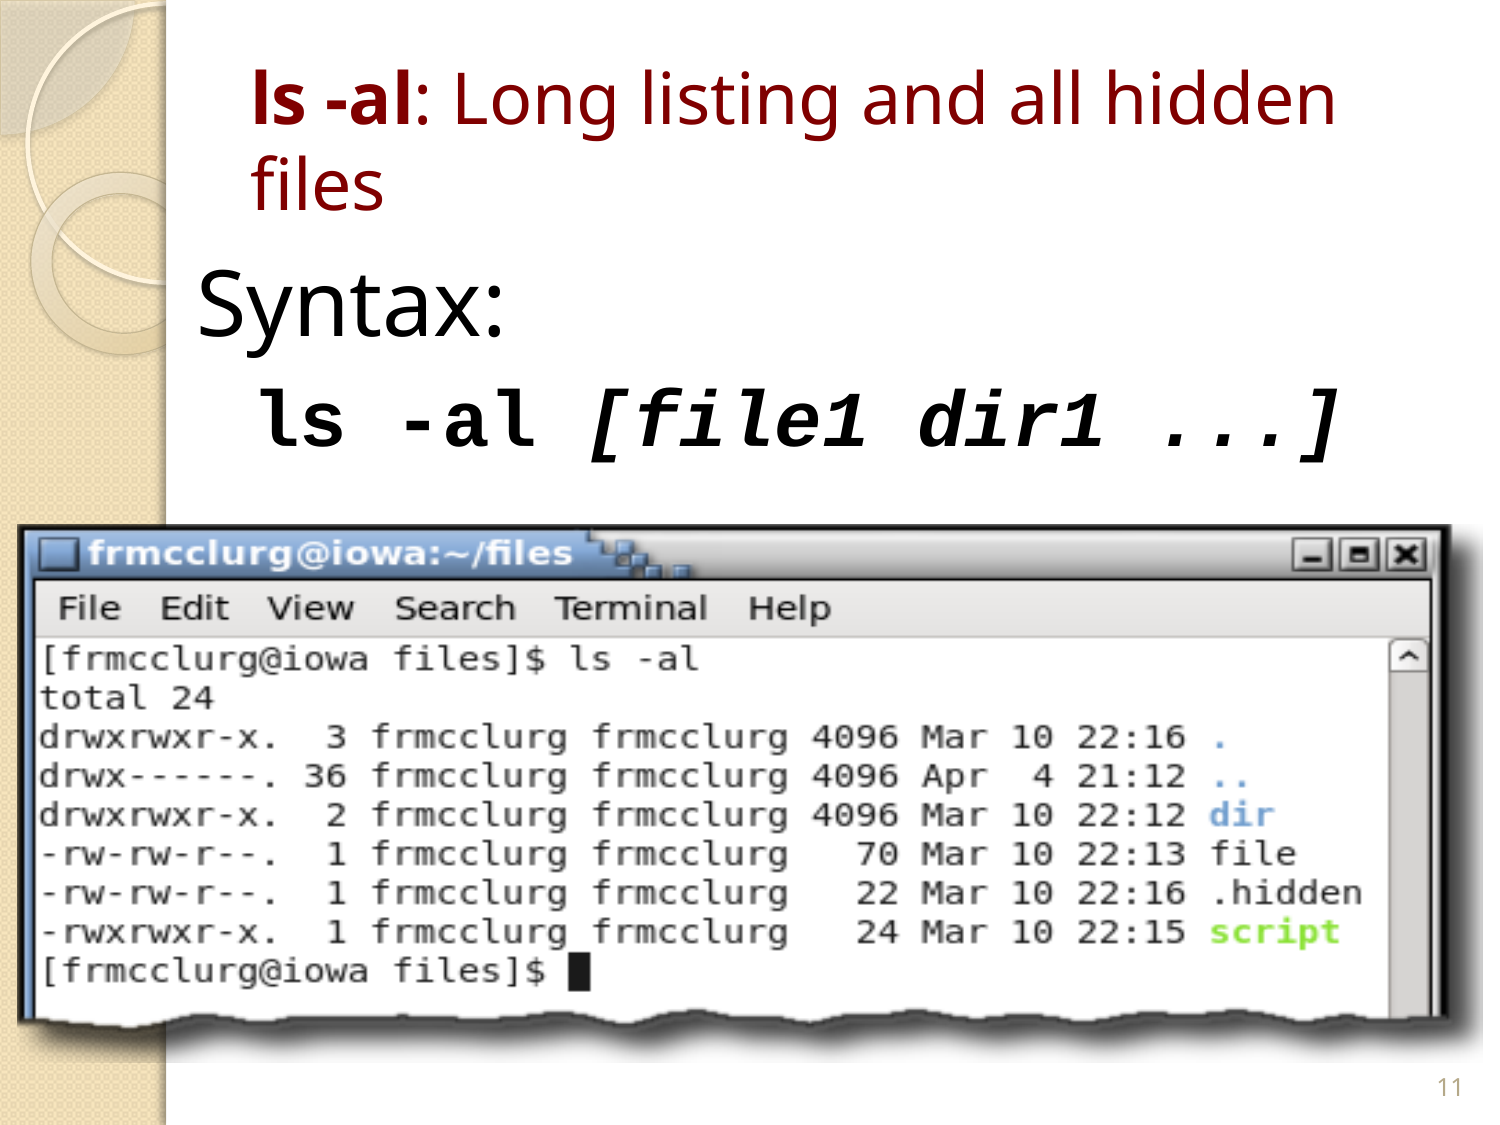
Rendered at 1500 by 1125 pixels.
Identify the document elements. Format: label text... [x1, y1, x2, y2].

text_box Syntax: ls -al [file1 dir1 ...] [162, 237, 1466, 488]
slide_number 11 [1413, 1067, 1488, 1113]
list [17, 524, 1483, 1063]
title ls -al: Long listing and all hidden files [235, 45, 1466, 233]
